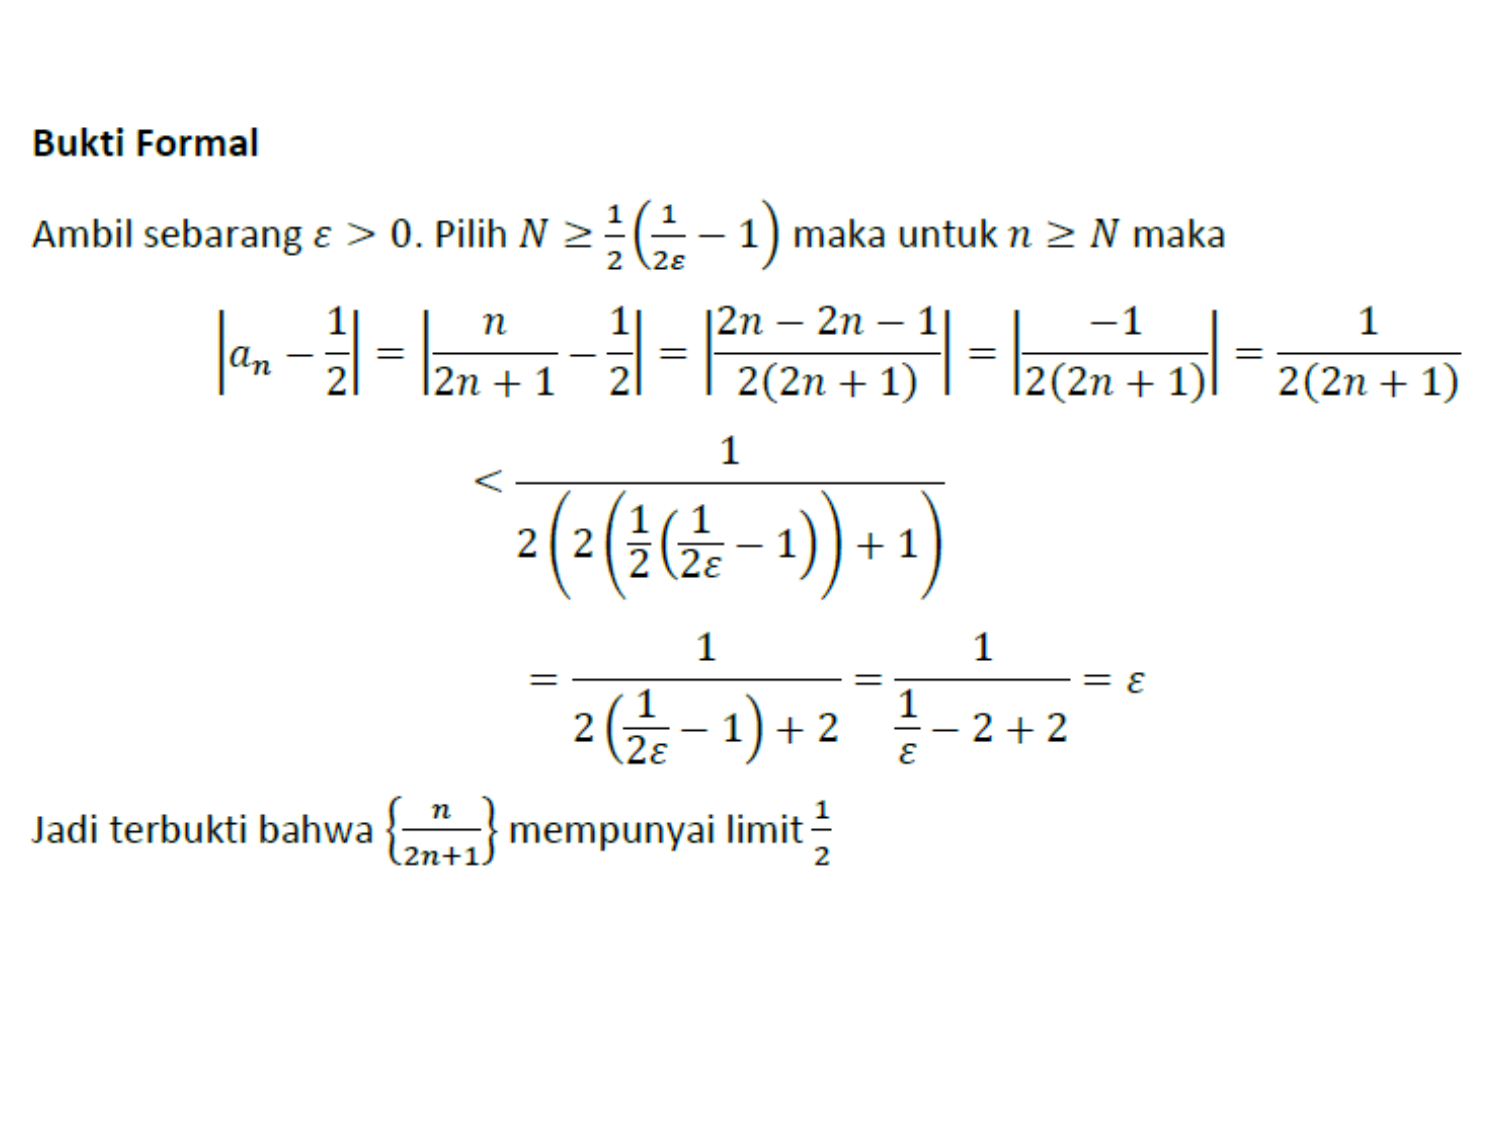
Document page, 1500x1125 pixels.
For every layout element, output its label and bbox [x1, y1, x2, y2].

picture [24, 117, 1472, 894]
